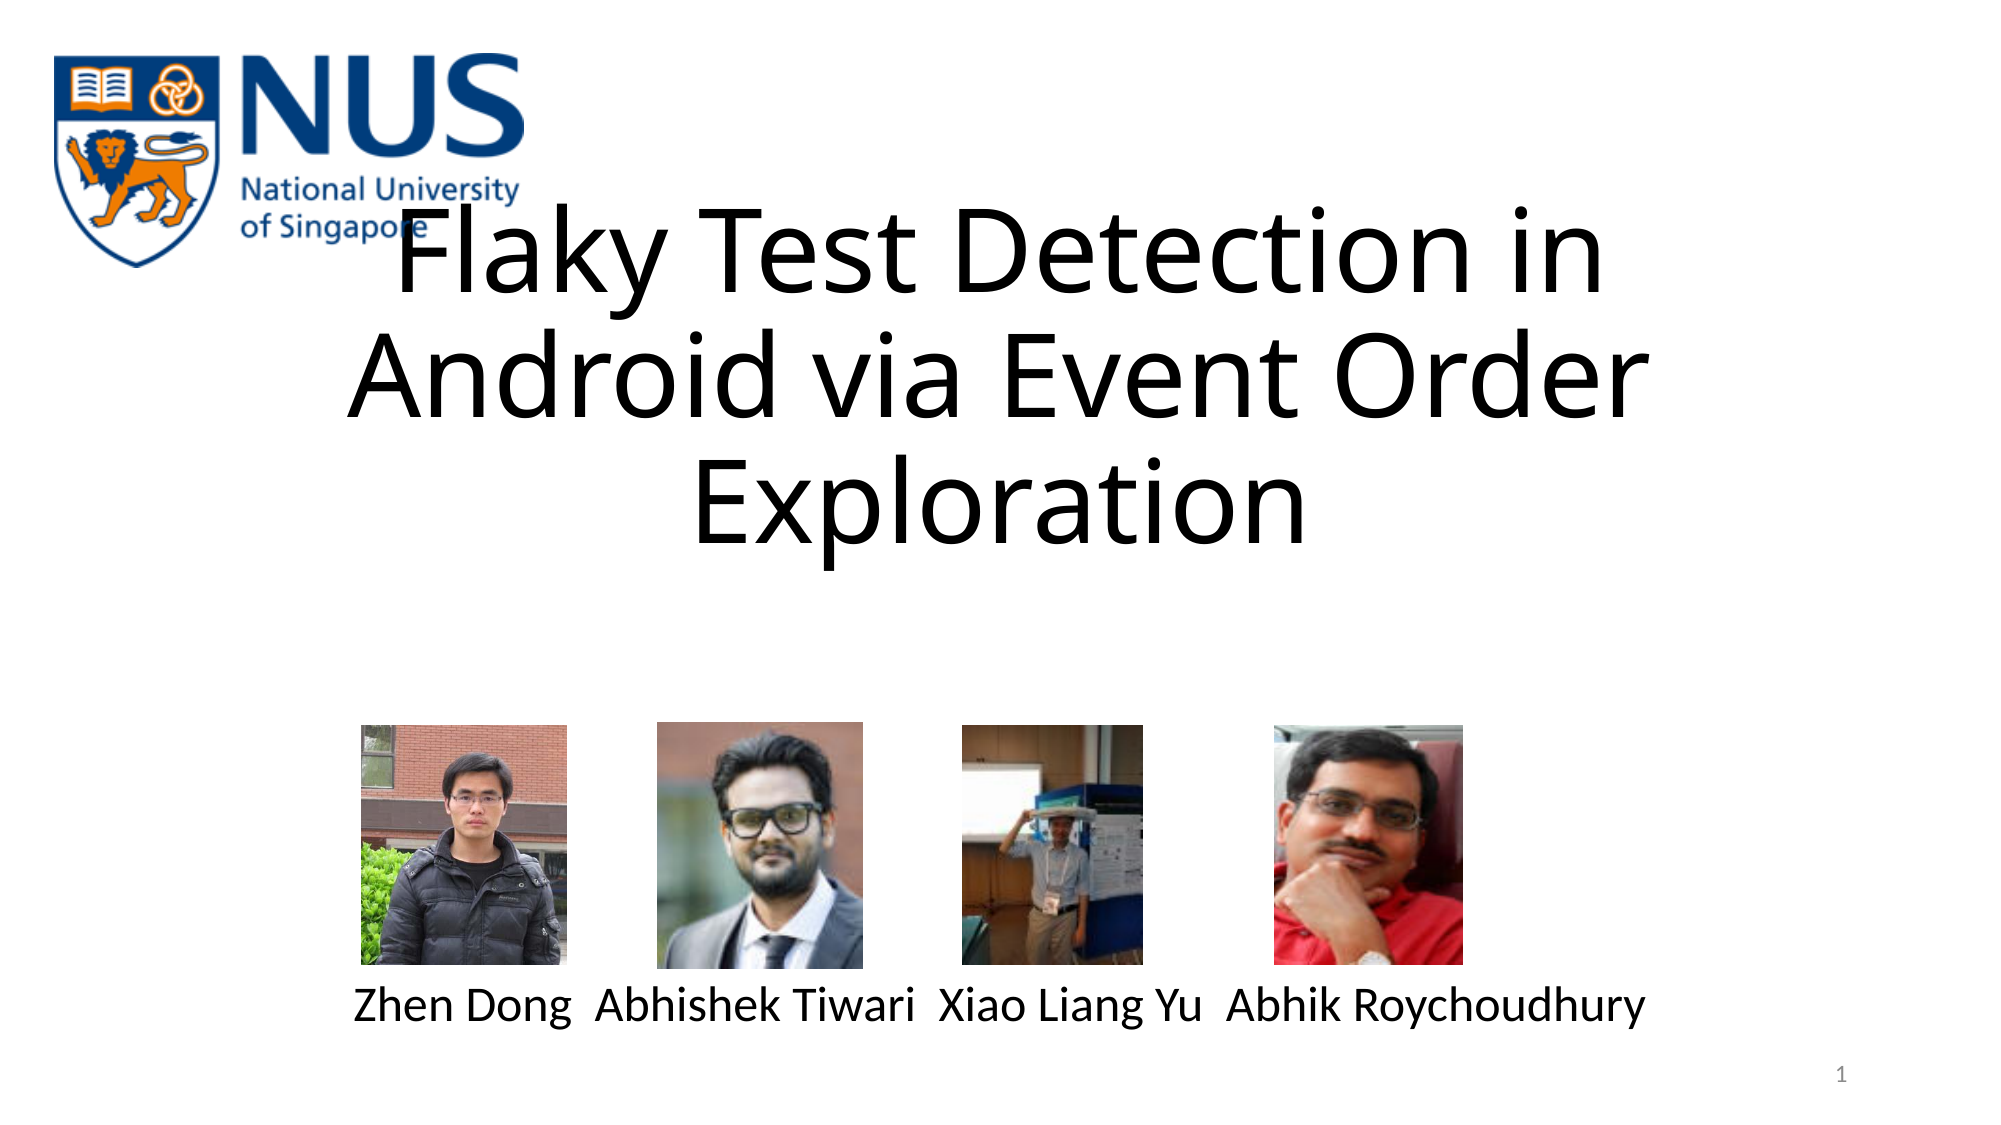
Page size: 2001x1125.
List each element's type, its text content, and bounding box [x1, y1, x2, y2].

title Flaky Test Detection in Android via Event Order Exploration [249, 184, 1750, 576]
picture [361, 725, 567, 966]
picture [54, 53, 524, 268]
picture [1274, 725, 1463, 966]
picture [962, 725, 1143, 966]
picture [657, 722, 863, 969]
slide_number 1 [1412, 1042, 1863, 1103]
subtitle Zhen Dong Abhishek Tiwari Xiao Liang Yu Abhik Roychoudhury [249, 590, 1750, 1039]
